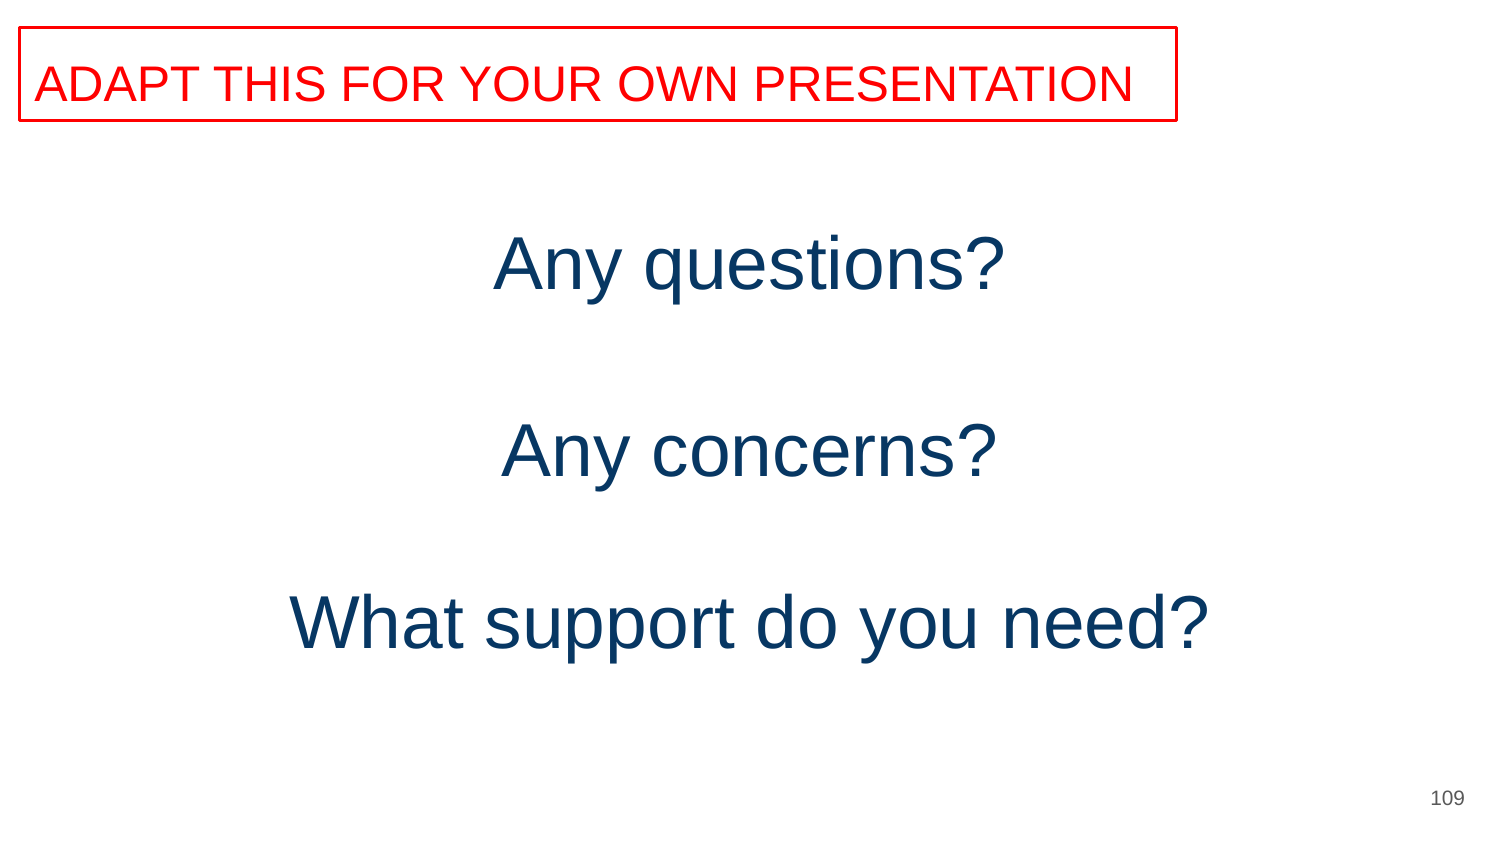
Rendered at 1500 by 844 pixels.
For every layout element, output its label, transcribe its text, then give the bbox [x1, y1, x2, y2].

title Any concerns? [51, 377, 1449, 516]
title Any questions? [51, 190, 1449, 329]
title What support do you need? [51, 549, 1449, 688]
subtitle ADAPT THIS FOR YOUR OWN PRESENTATION [19, 27, 1177, 121]
slide_number ‹#› [1389, 764, 1480, 830]
